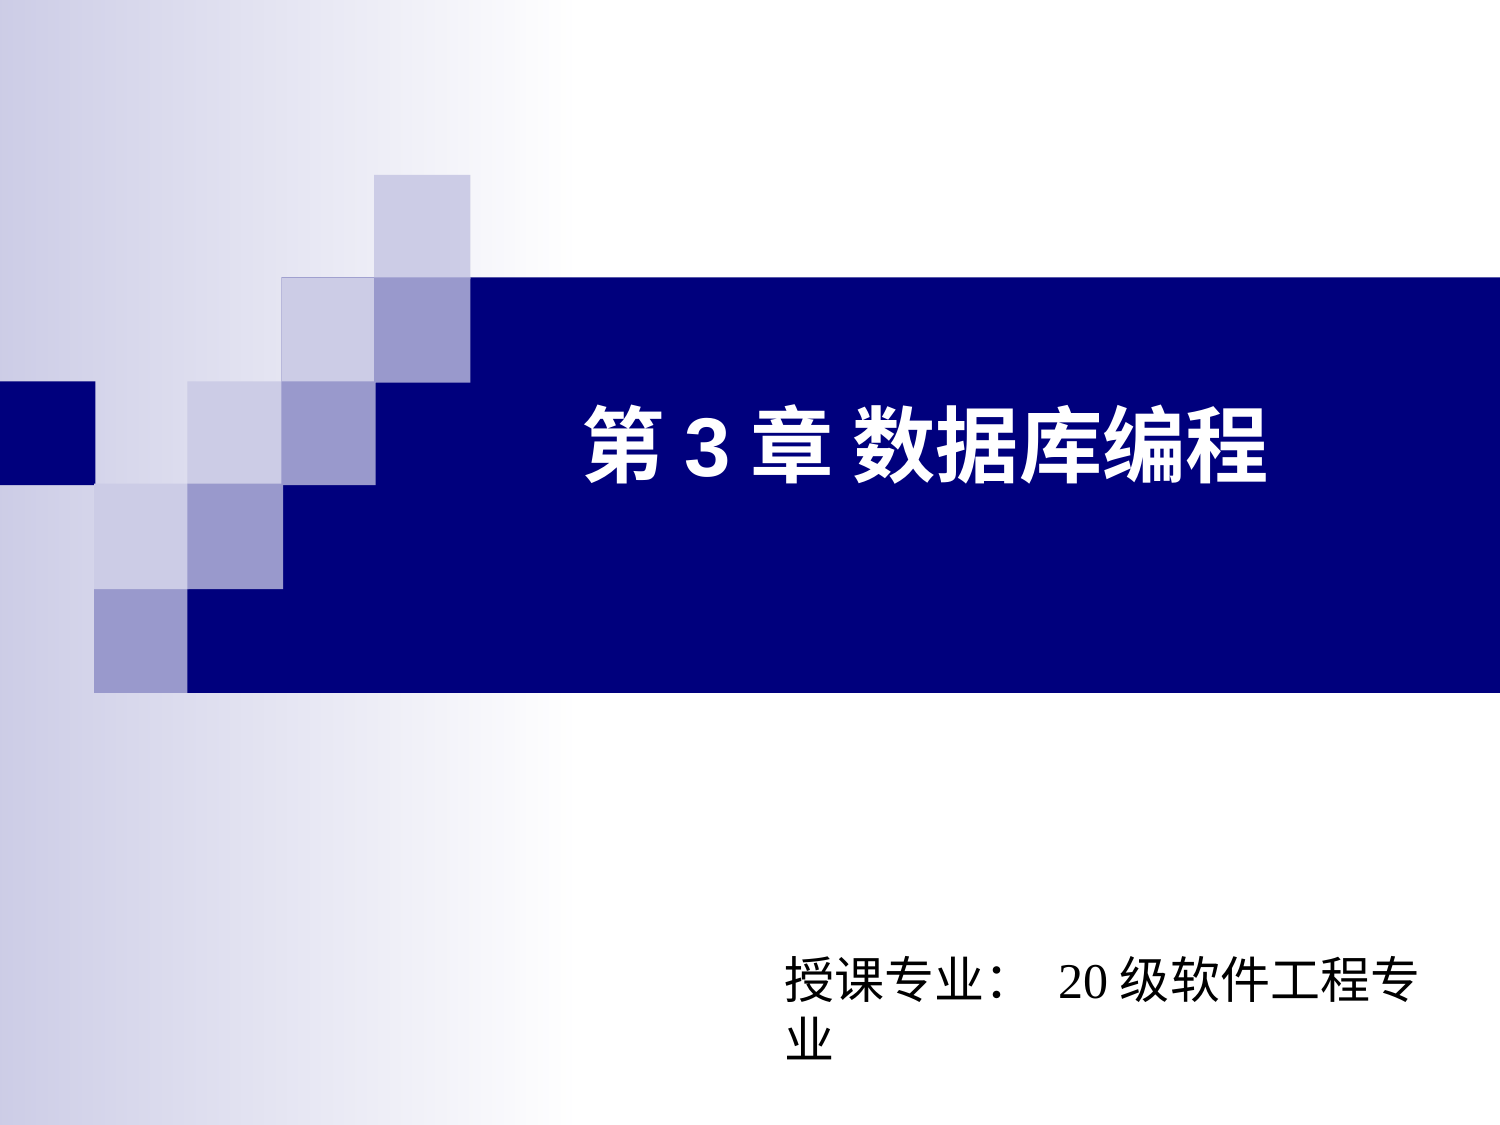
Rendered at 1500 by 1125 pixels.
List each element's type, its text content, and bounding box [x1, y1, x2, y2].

text_box 第3章 数据库编程 [276, 385, 1471, 501]
subtitle 授课专业： 20级软件工程专业 [769, 940, 1466, 1025]
